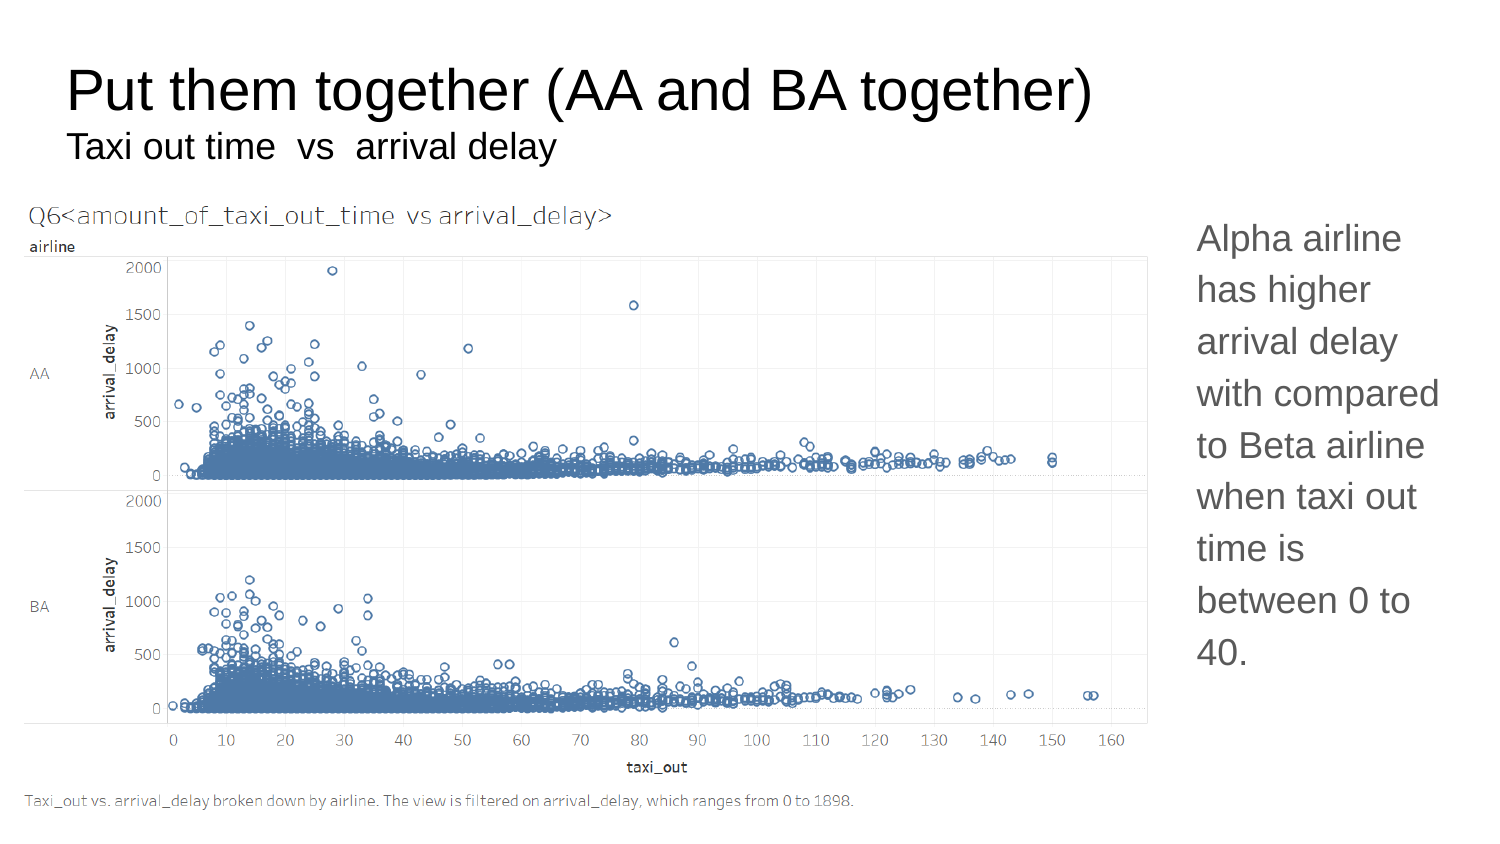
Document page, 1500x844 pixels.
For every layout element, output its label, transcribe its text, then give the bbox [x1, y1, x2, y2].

picture [24, 191, 1148, 811]
title Put them together (AA and BA together) Taxi out time vs arrival delay [51, 37, 1449, 132]
list Alpha airline has higher arrival delay with compared to Beta airline when taxi out time is between 0 to 40. [1181, 191, 1459, 753]
